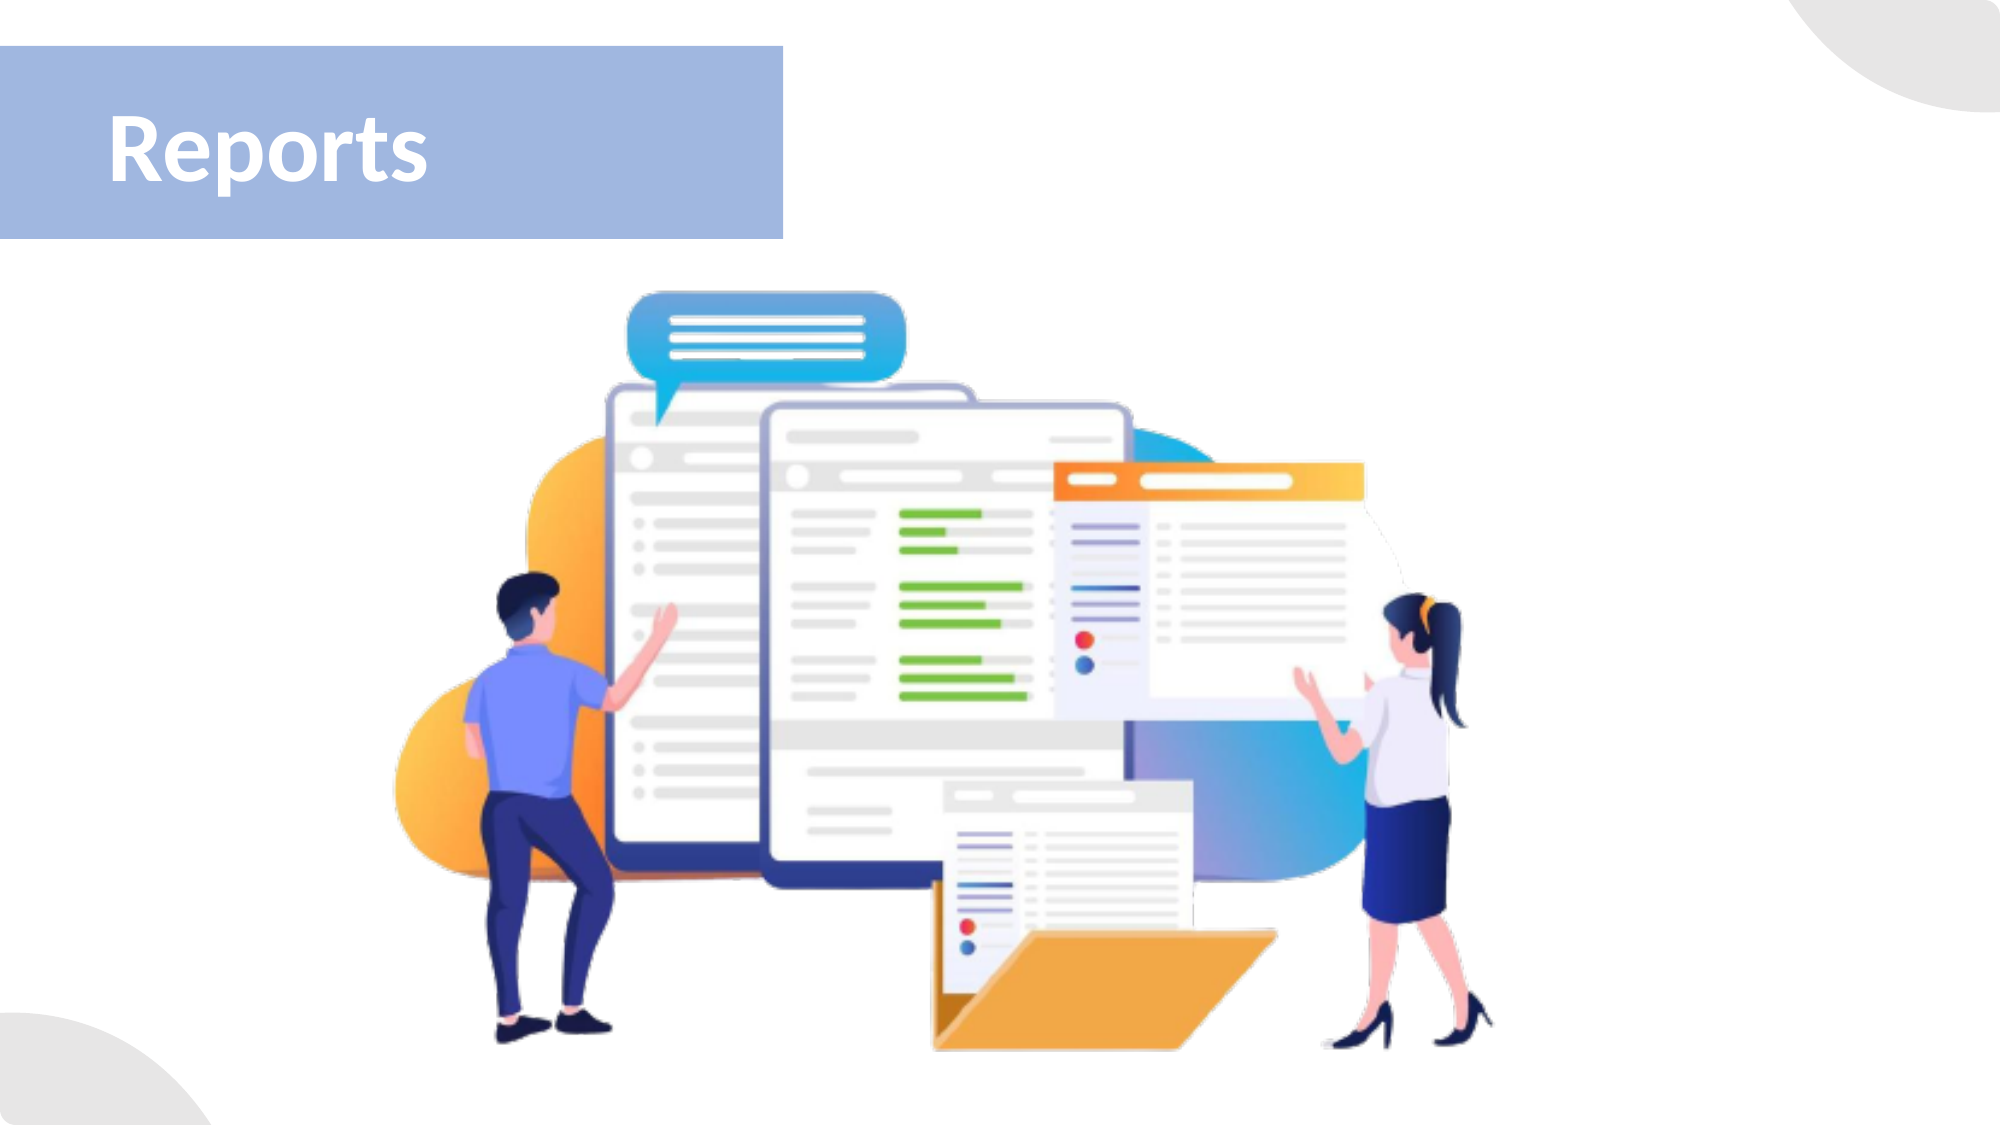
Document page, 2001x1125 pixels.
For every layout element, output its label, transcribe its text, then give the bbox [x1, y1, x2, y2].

text_box [0, 45, 784, 240]
text_box [0, 1012, 212, 1125]
text_box [1788, 0, 2000, 113]
picture [307, 111, 1587, 1125]
text_box Reports [93, 74, 691, 209]
